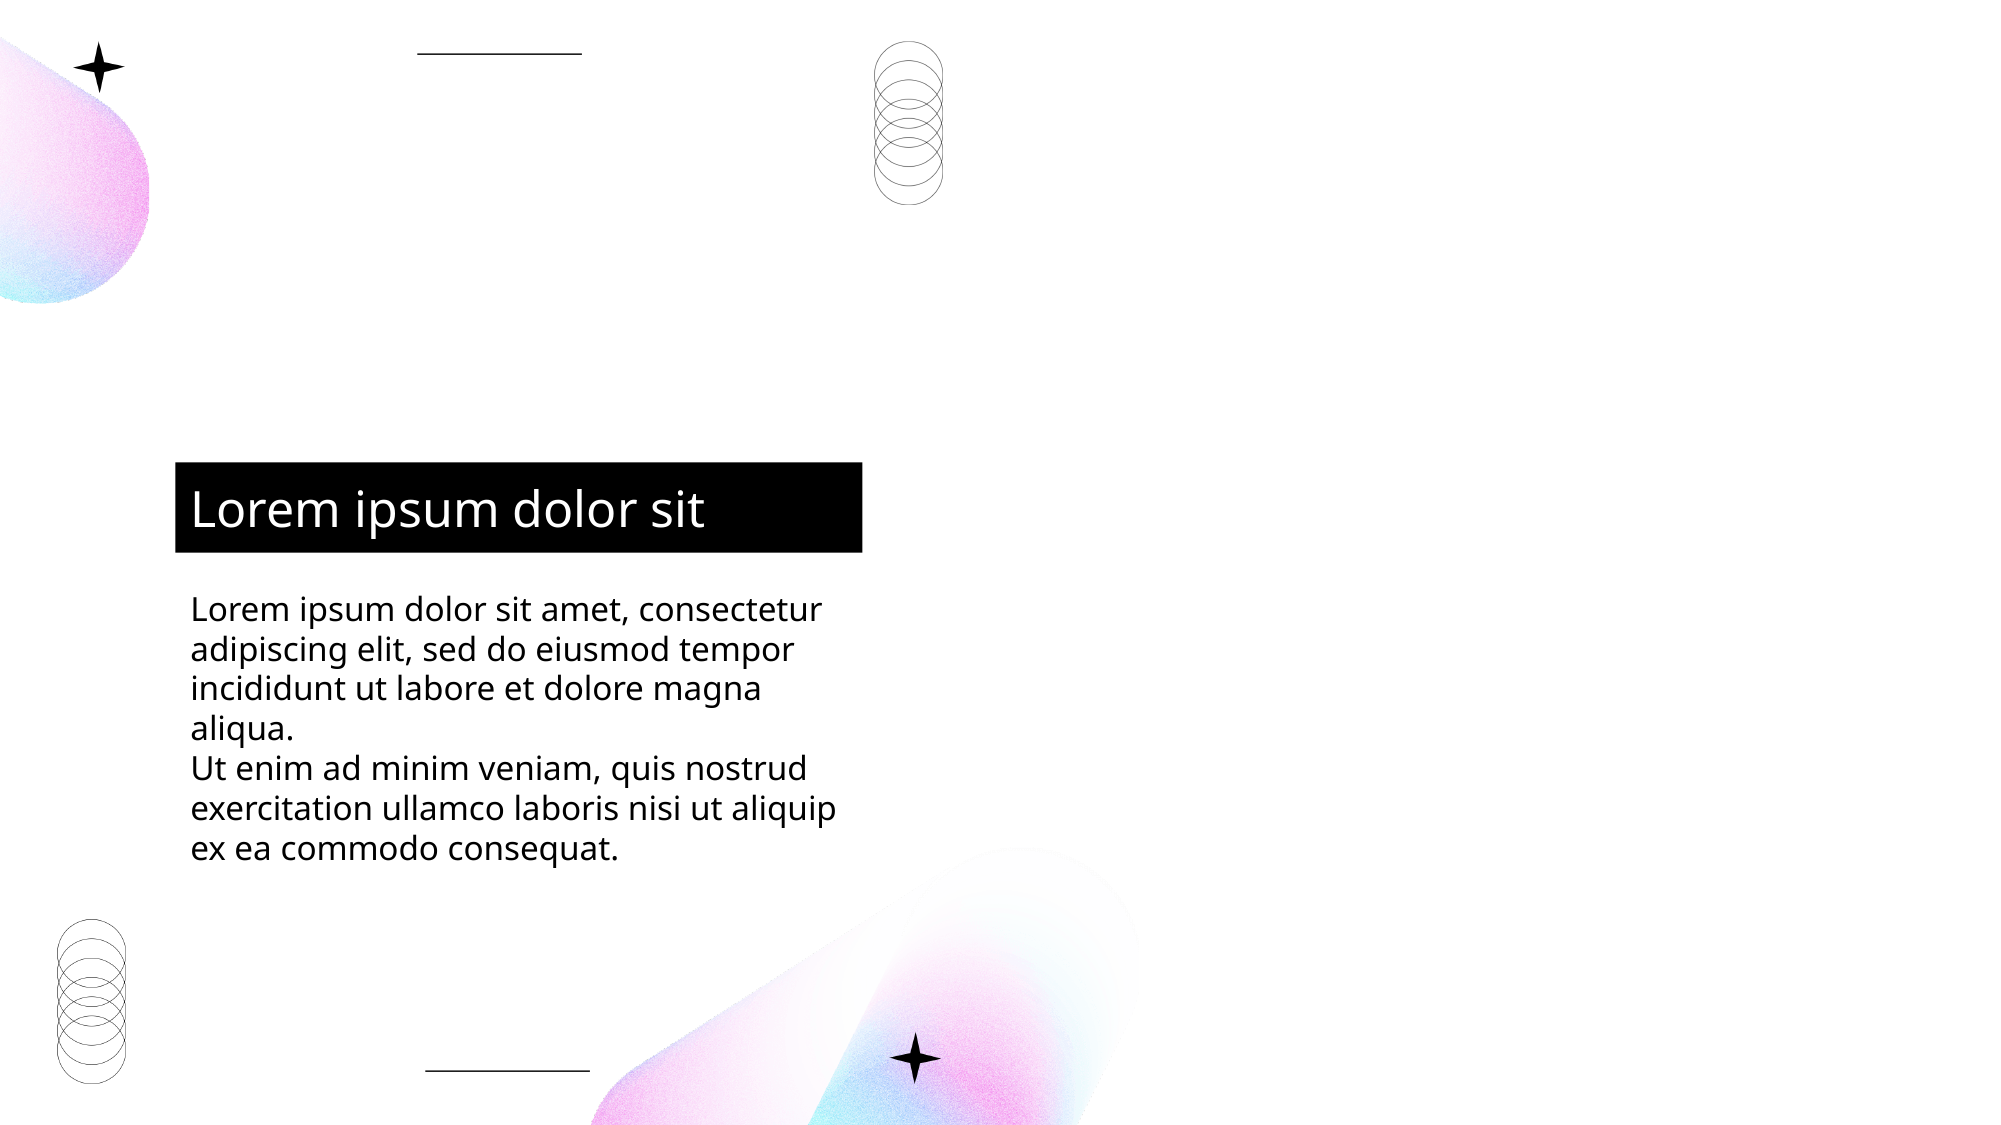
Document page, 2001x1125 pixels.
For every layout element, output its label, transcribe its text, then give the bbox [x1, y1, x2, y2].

picture [585, 0, 2000, 1125]
picture [875, 42, 943, 205]
picture [0, 0, 150, 339]
picture [57, 919, 126, 1084]
text_box Lorem ipsum dolor sit [175, 462, 863, 553]
text_box Lorem ipsum dolor sit amet, consectetur adipiscing elit, sed do eiusmod tempor incididunt ut labore et dolore magna aliqua. Ut enim ad minim veniam, quis nostrud exercitation ullamco laboris nisi ut aliquip ex ea commodo consequat. [175, 580, 863, 875]
